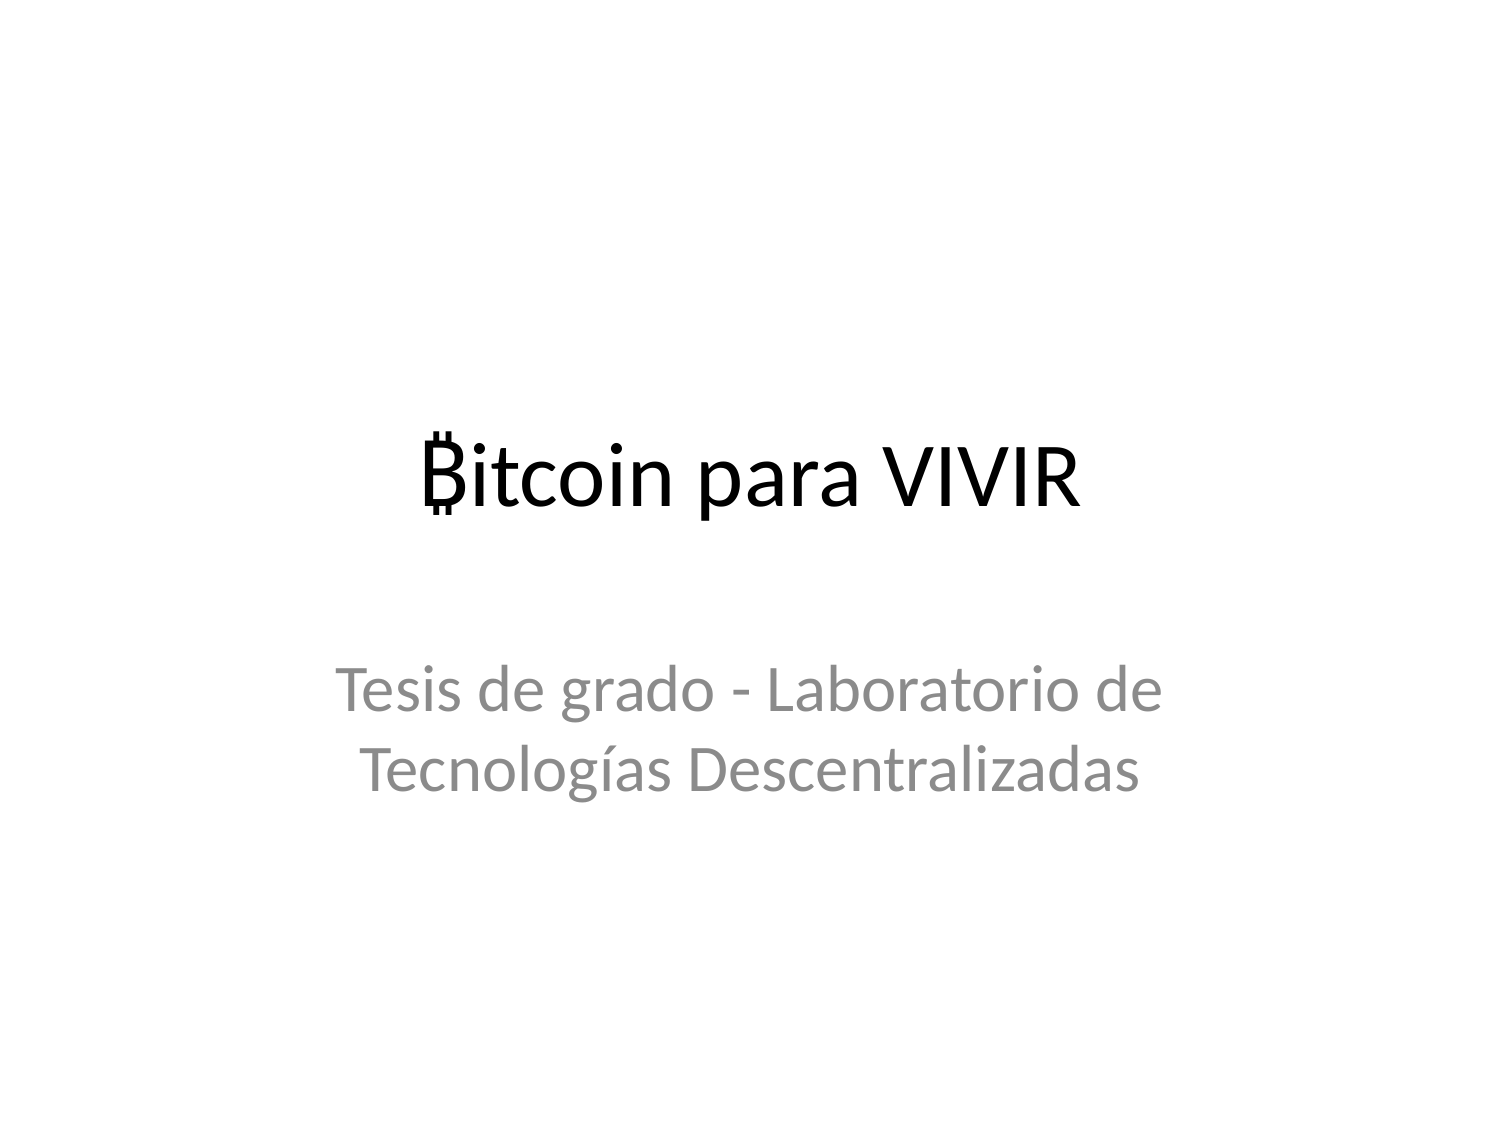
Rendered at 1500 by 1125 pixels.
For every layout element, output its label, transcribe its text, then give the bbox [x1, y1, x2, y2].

title ₿itcoin para VIVIR [112, 349, 1388, 591]
subtitle Tesis de grado - Laboratorio de Tecnologías Descentralizadas [225, 637, 1275, 925]
